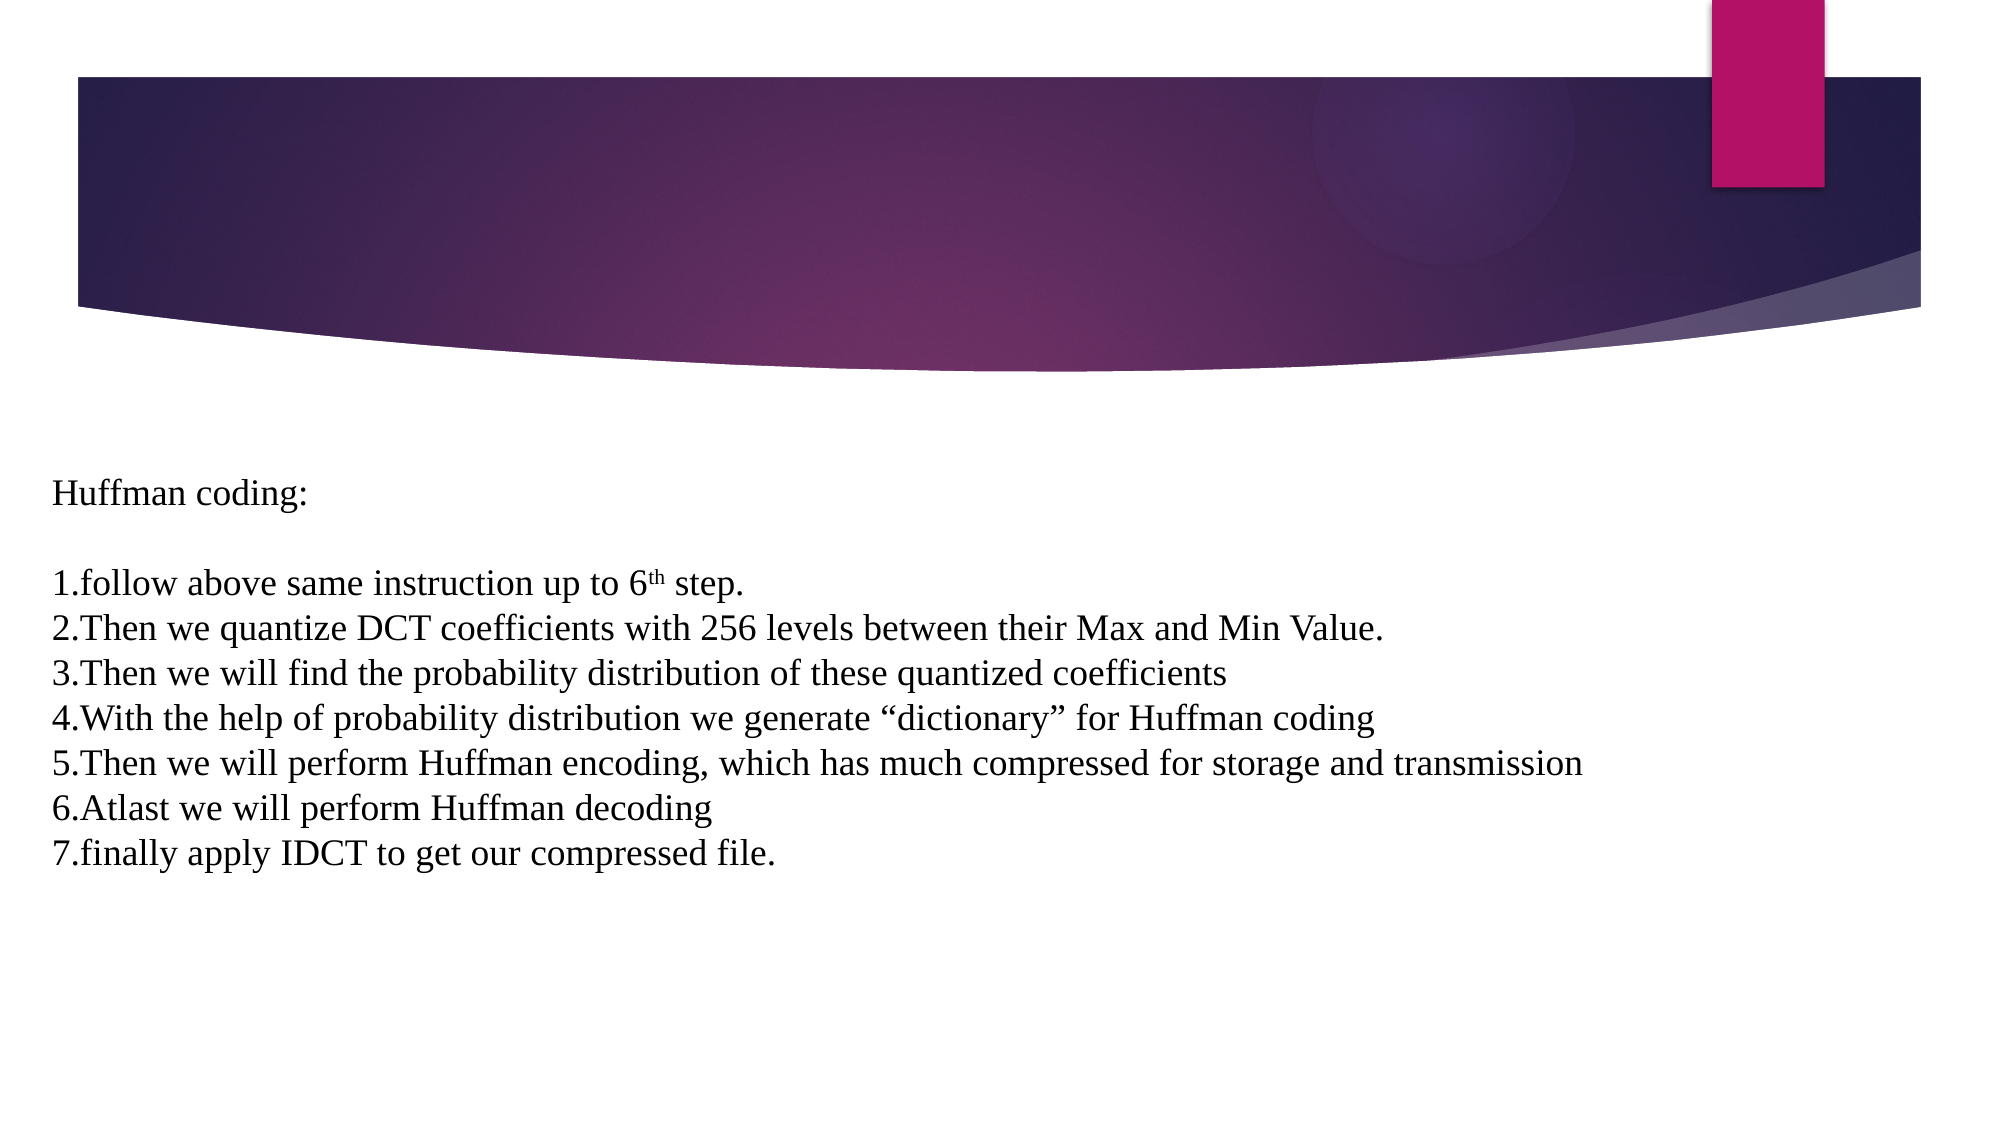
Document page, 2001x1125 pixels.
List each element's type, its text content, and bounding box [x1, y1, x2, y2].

text_box Huffman coding: 1.follow above same instruction up to 6th step. 2.Then we quantize DCT coefficients with 256 levels between their Max and Min Value. 3.Then we will find the probability distribution of these quantized coefficients 4.With the help of probability distribution we generate “dictionary” for Huffman coding 5.Then we will perform Huffman encoding, which has much compressed for storage and transmission 6.Atlast we will perform Huffman decoding 7.finally apply IDCT to get our compressed file. [37, 460, 1825, 881]
